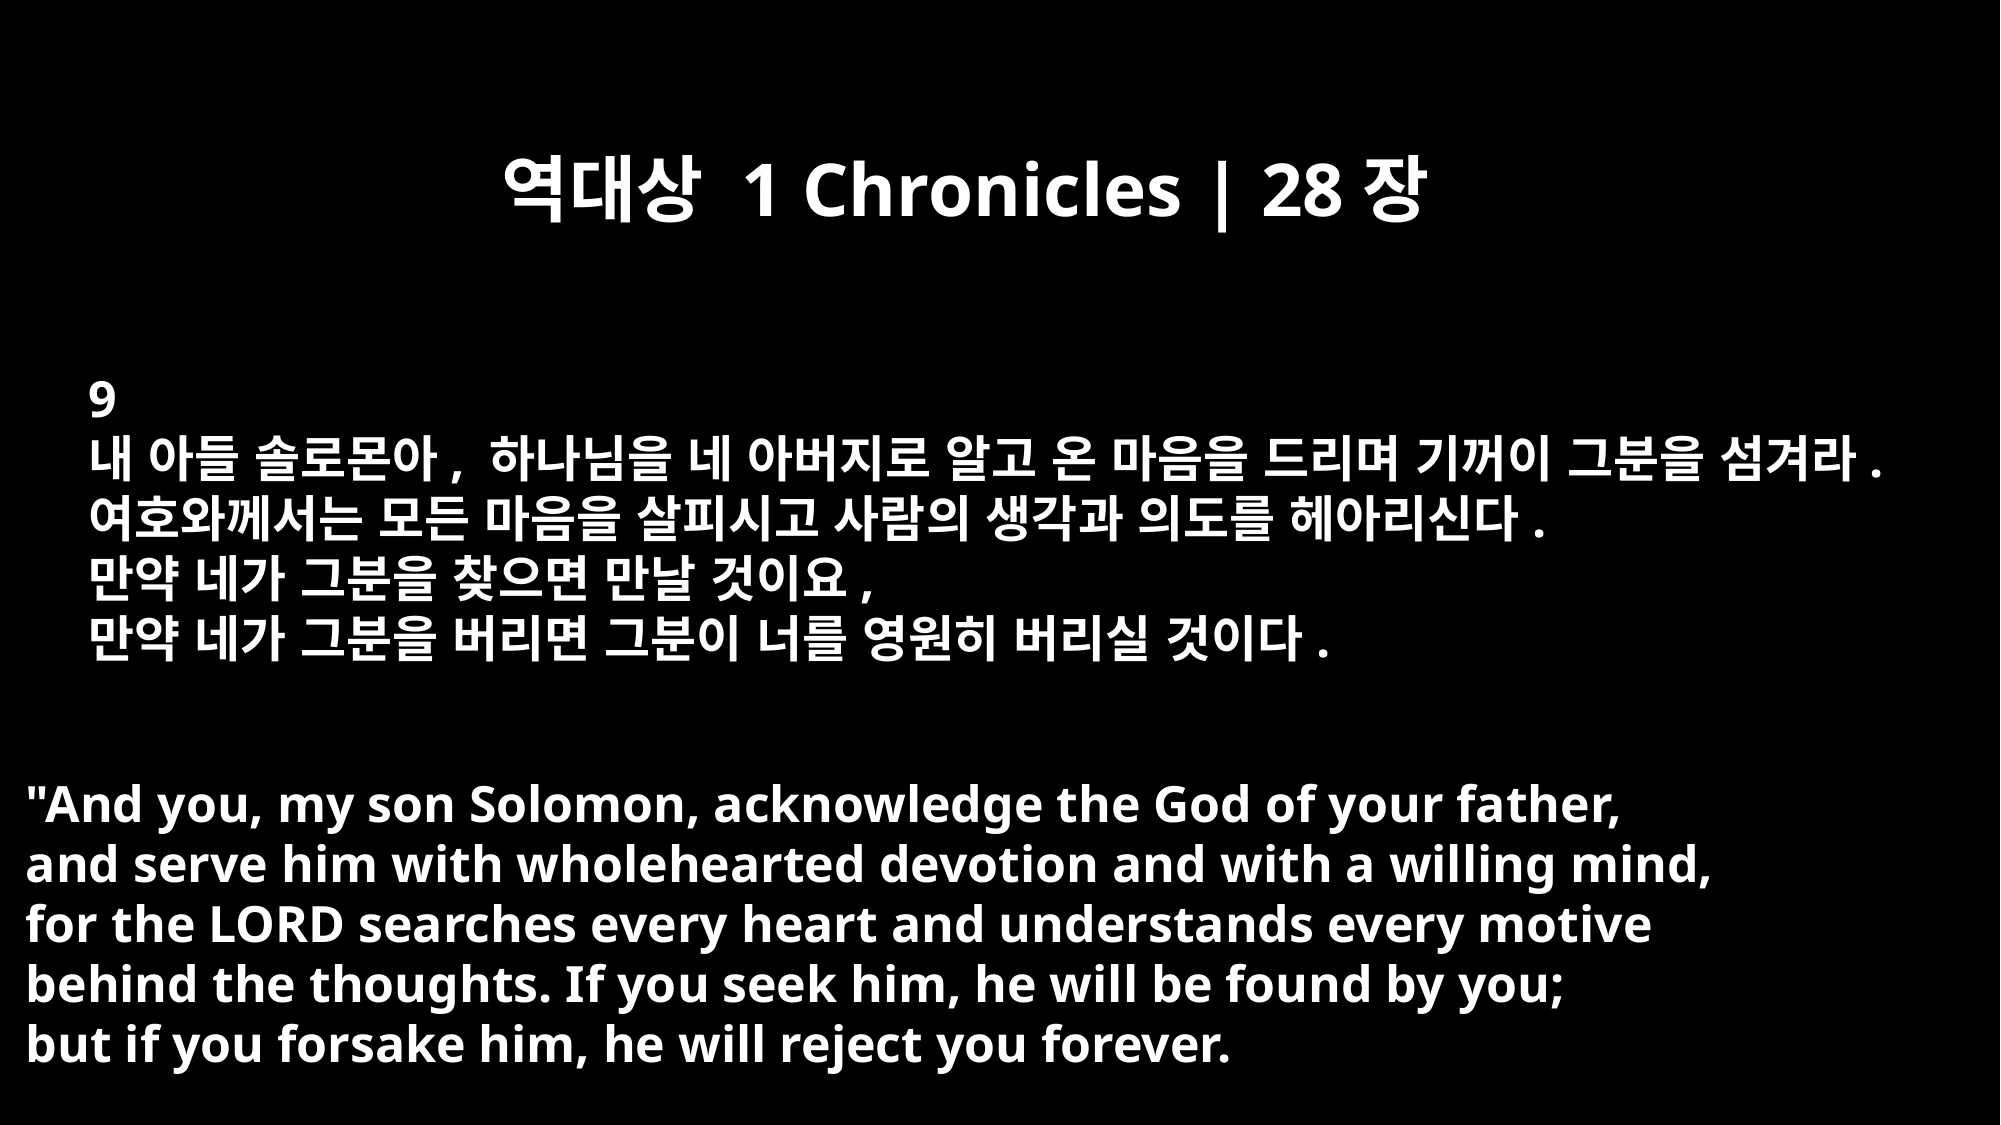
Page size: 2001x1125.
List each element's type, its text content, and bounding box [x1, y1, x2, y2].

text_box "And you, my son Solomon, acknowledge the God of your father, and serve him with wholehearted devotion and with a willing mind, for the LORD searches every heart and understands every motive behind the thoughts. If you seek him, he will be found by you; but if you forsake him, he will reject you forever. [11, 764, 1729, 1080]
text_box 역대상 1 Chronicles | 28장 [487, 136, 1445, 239]
text_box 9 내 아들 솔로몬아, 하나님을 네 아버지로 알고 온 마음을 드리며 기꺼이 그분을 섬겨라. 여호와께서는 모든 마음을 살피시고 사람의 생각과 의도를 헤아리신다. 만약 네가 그분을 찾으면 만날 것이요, 만약 네가 그분을 버리면 그분이 너를 영원히 버리실 것이다. [73, 359, 1899, 675]
